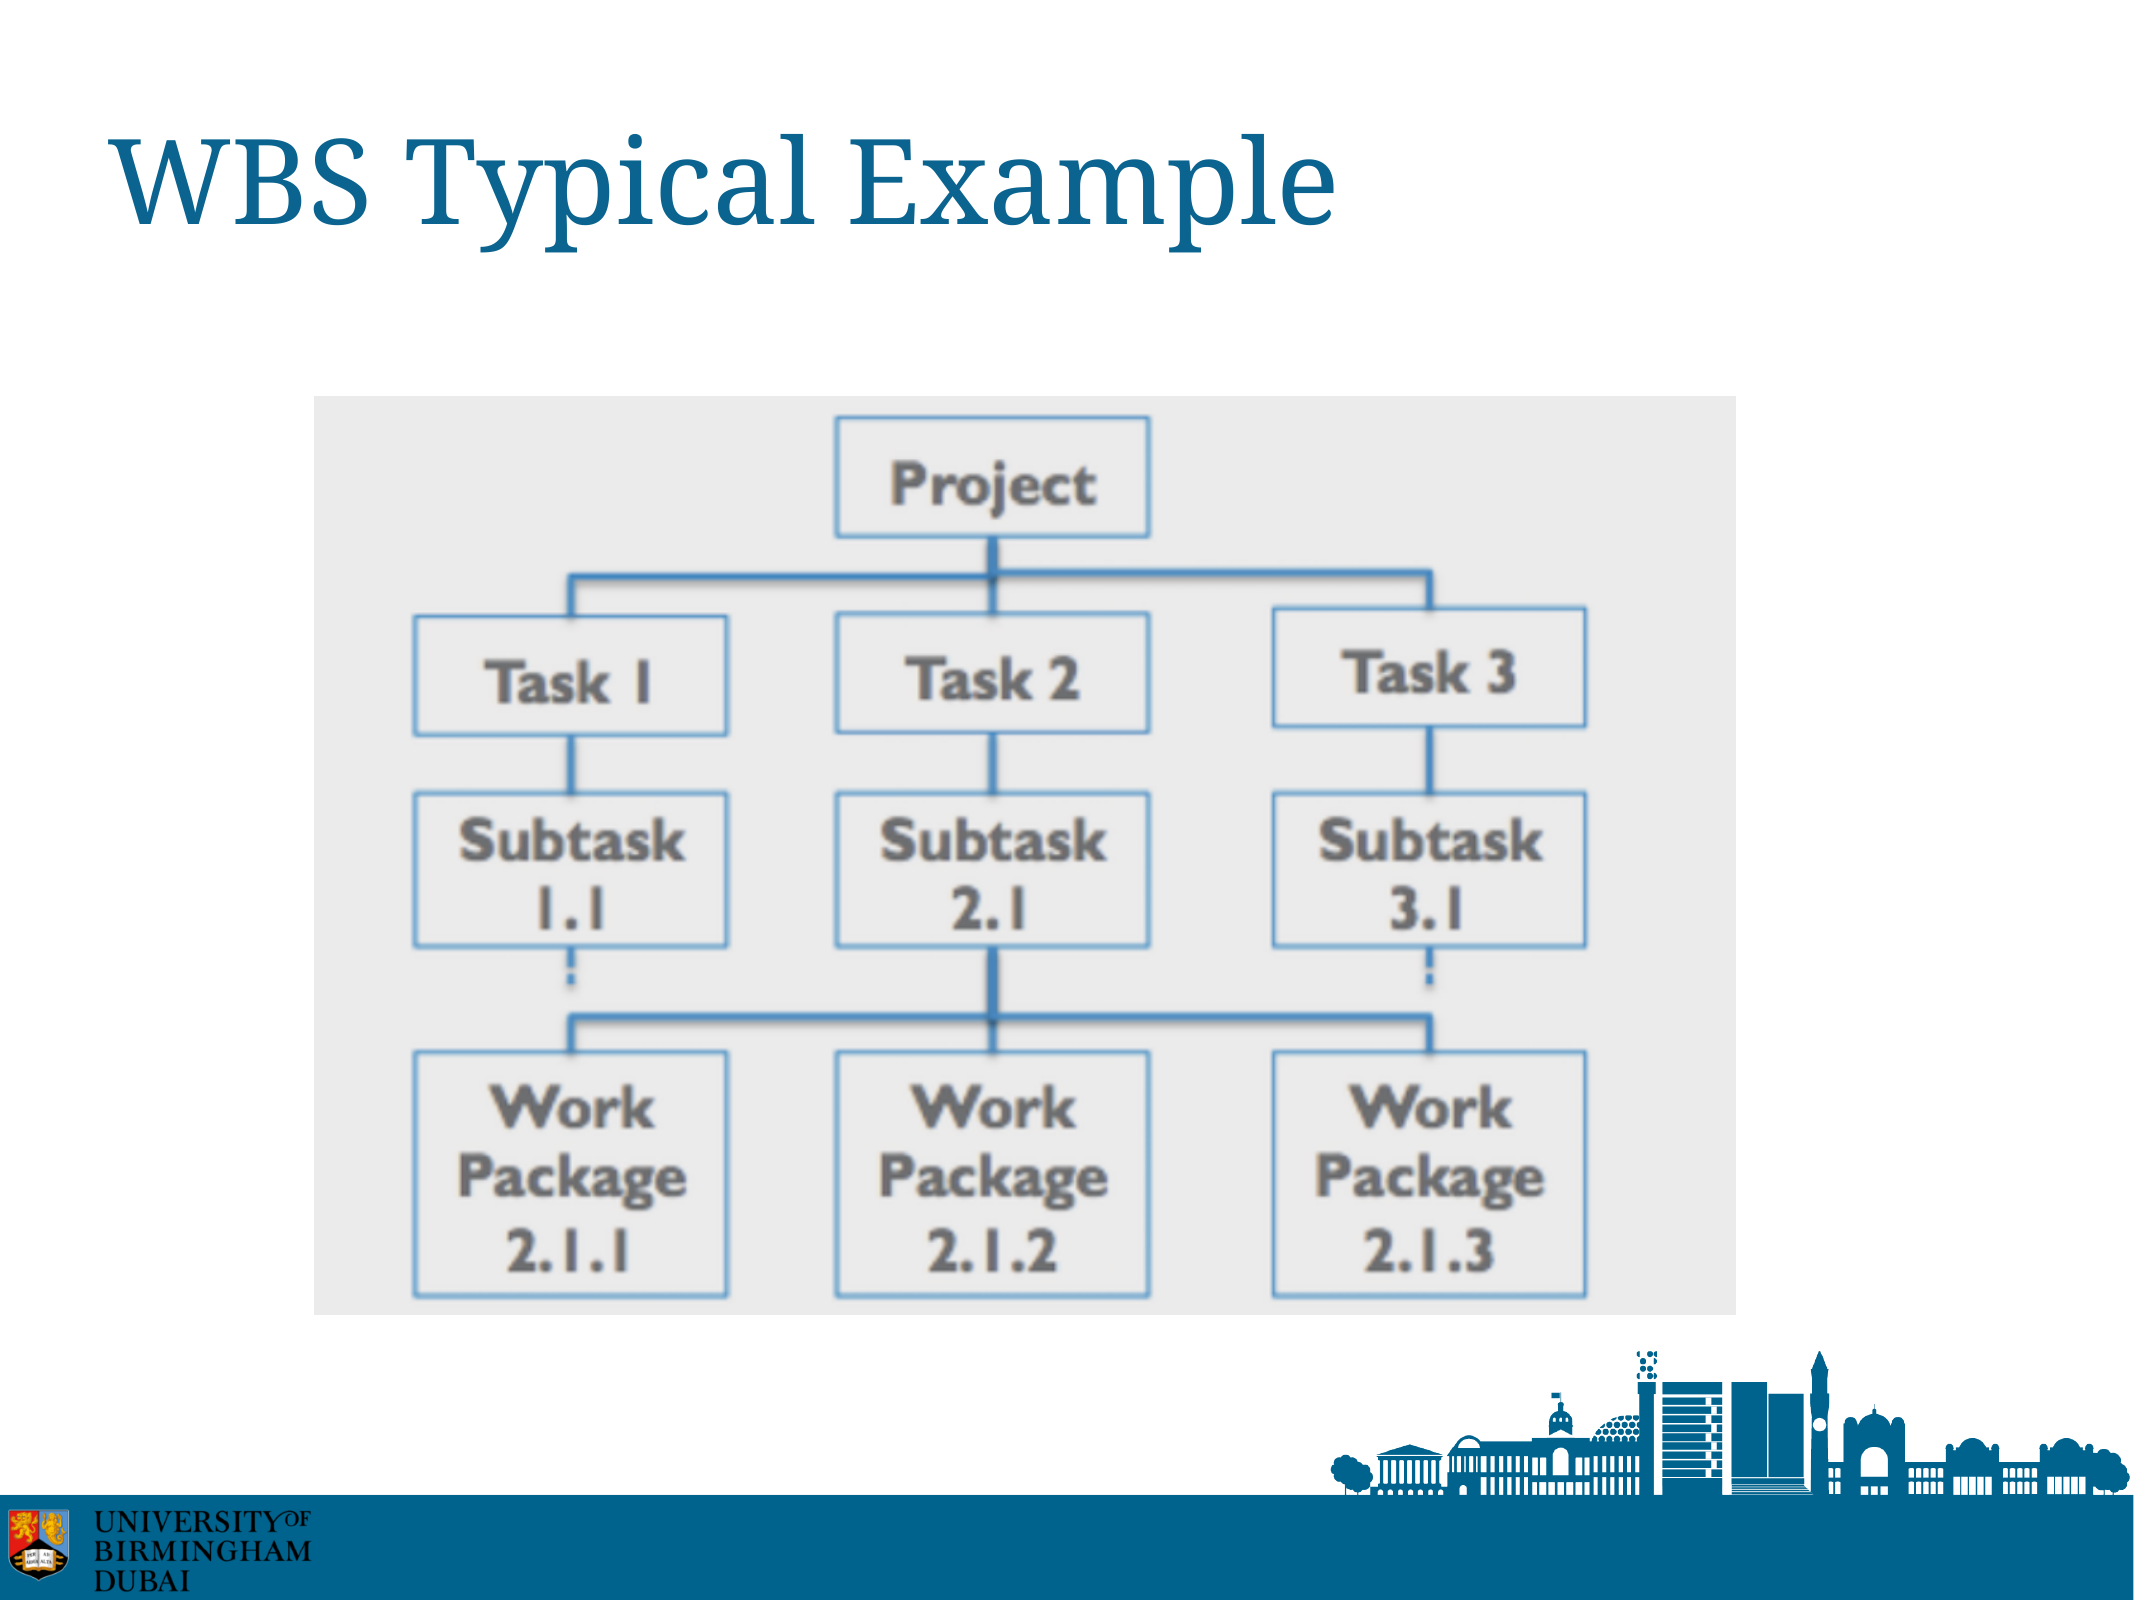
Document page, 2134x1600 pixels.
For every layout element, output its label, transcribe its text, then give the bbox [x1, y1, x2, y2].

picture [2032, 1469, 2037, 1477]
picture [1347, 1489, 1370, 1494]
picture [1481, 1478, 1486, 1494]
picture [0, 0, 2134, 1494]
picture [1836, 1482, 1840, 1493]
picture [1924, 1482, 1928, 1493]
picture [1881, 1487, 1887, 1494]
picture [9, 1510, 68, 1580]
picture [1861, 1448, 1887, 1476]
picture [1931, 1482, 1935, 1493]
picture [2010, 1469, 2015, 1477]
picture [1938, 1482, 1943, 1493]
picture [1986, 1477, 1991, 1494]
picture [1978, 1477, 1983, 1494]
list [313, 396, 1736, 1315]
picture [1576, 1483, 1582, 1494]
picture [1917, 1482, 1921, 1493]
picture [1567, 1483, 1573, 1494]
picture [2048, 1477, 2053, 1494]
picture [1954, 1477, 1967, 1494]
title WBS Typical Example [92, 43, 2058, 311]
picture [1970, 1477, 1975, 1494]
picture [1460, 1486, 1466, 1494]
picture [2025, 1482, 2029, 1493]
picture [1585, 1458, 1589, 1475]
picture [2080, 1477, 2085, 1494]
picture [1553, 1448, 1568, 1475]
picture [1861, 1487, 1868, 1494]
picture [1481, 1457, 1486, 1472]
picture [1706, 1469, 1711, 1477]
picture [2056, 1477, 2061, 1494]
picture [1814, 1419, 1825, 1431]
picture [1540, 1483, 1546, 1494]
picture [1576, 1458, 1582, 1475]
picture [1459, 1440, 1479, 1447]
picture [1829, 1482, 1833, 1493]
picture [1392, 1461, 1396, 1483]
picture [1533, 1458, 1537, 1475]
picture [2064, 1477, 2069, 1494]
picture [2010, 1482, 2015, 1493]
picture [1558, 1483, 1563, 1494]
picture [2072, 1477, 2077, 1494]
picture [2032, 1482, 2037, 1493]
picture [1541, 1458, 1546, 1475]
picture [1938, 1469, 1943, 1477]
picture [1909, 1482, 1913, 1493]
picture [1871, 1487, 1877, 1494]
picture [1585, 1483, 1589, 1494]
picture [1549, 1483, 1554, 1494]
picture [2018, 1482, 2022, 1493]
